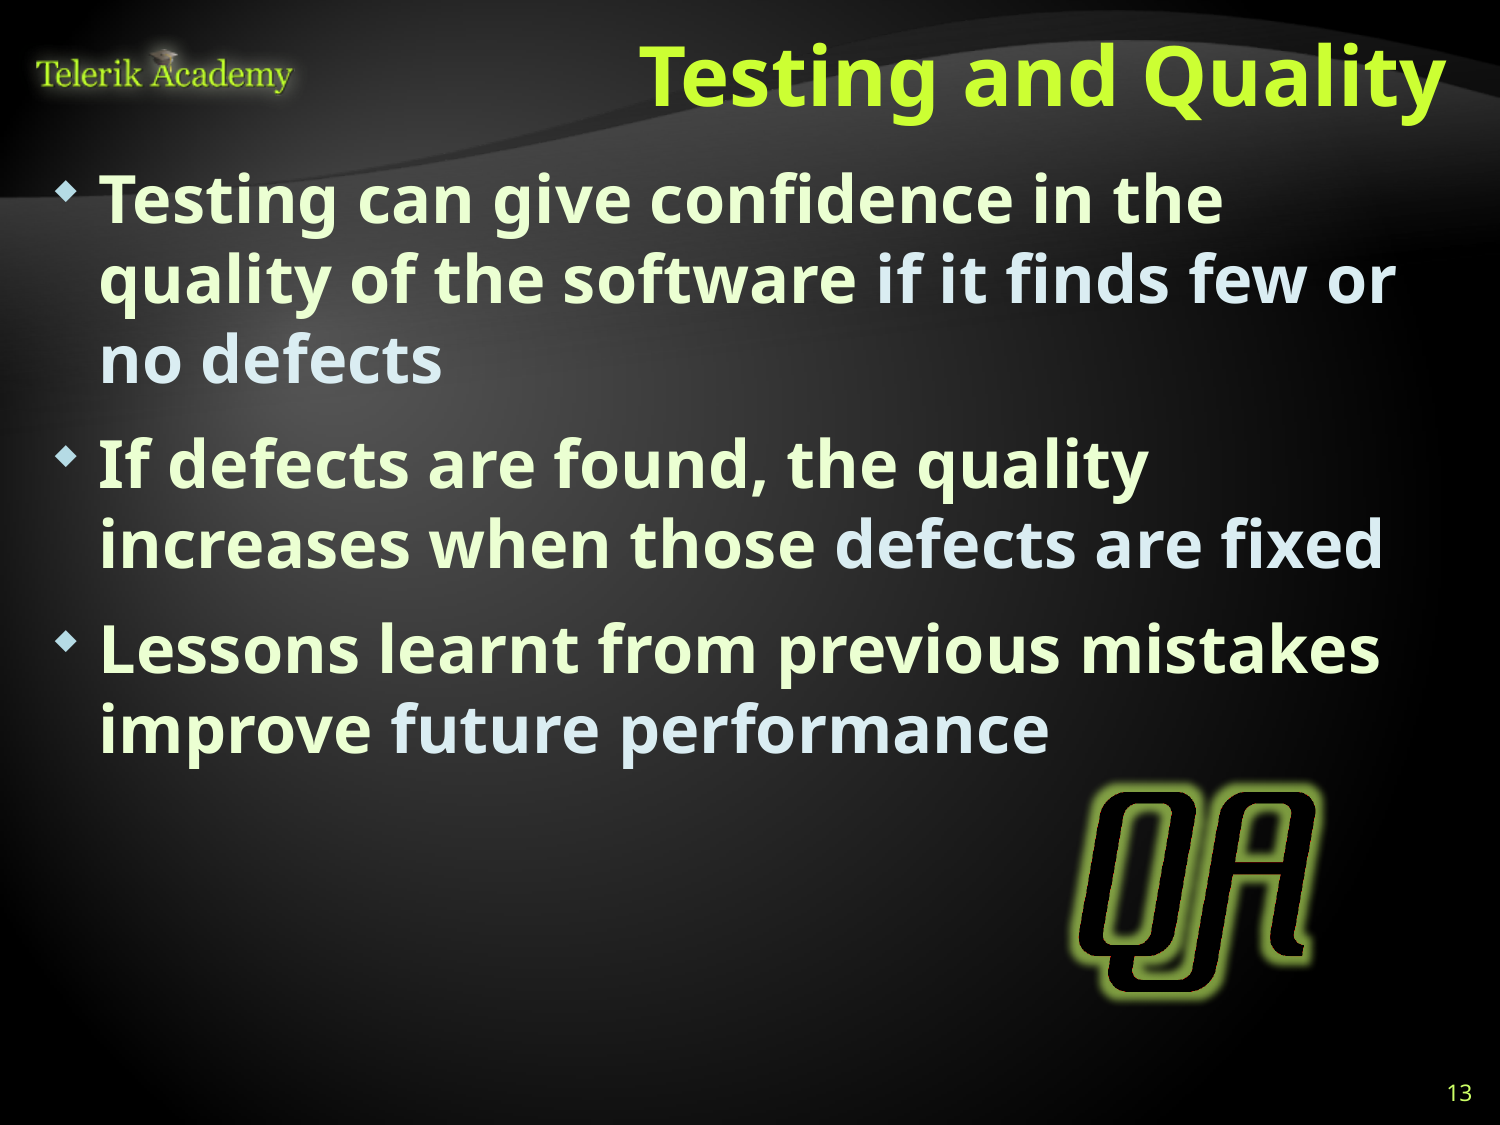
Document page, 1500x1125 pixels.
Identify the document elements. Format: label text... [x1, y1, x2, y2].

slide_number 13 [1412, 1074, 1488, 1113]
list Testing can give confidence in the quality of the software if it finds few or no defects If defects are found, the quality increases when those defects are fixed Lessons learnt from previous mistakes improve future performance [37, 149, 1463, 1100]
title Testing and Quality [300, 12, 1463, 149]
picture [0, 0, 1500, 1125]
